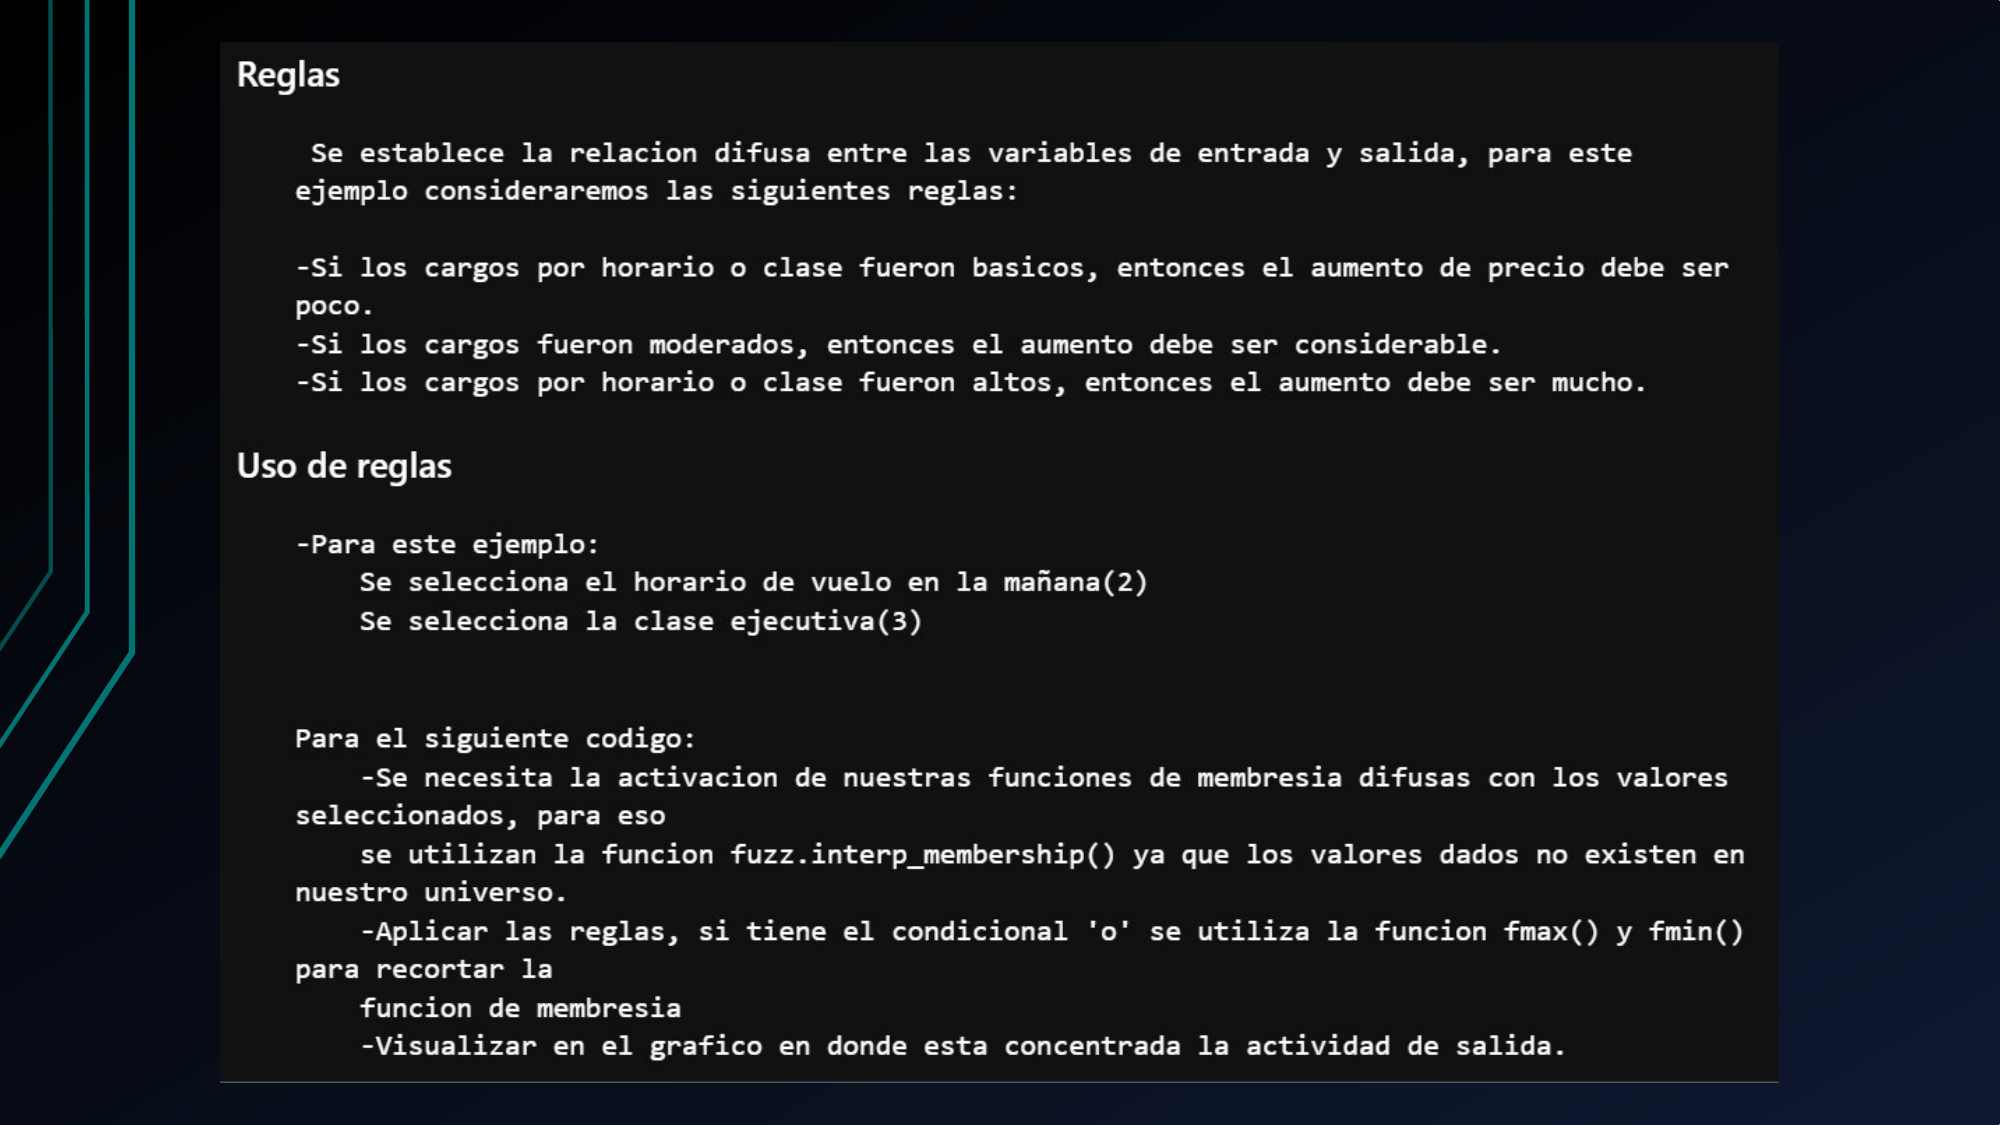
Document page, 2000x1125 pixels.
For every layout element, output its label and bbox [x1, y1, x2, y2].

picture [220, 42, 1780, 1083]
